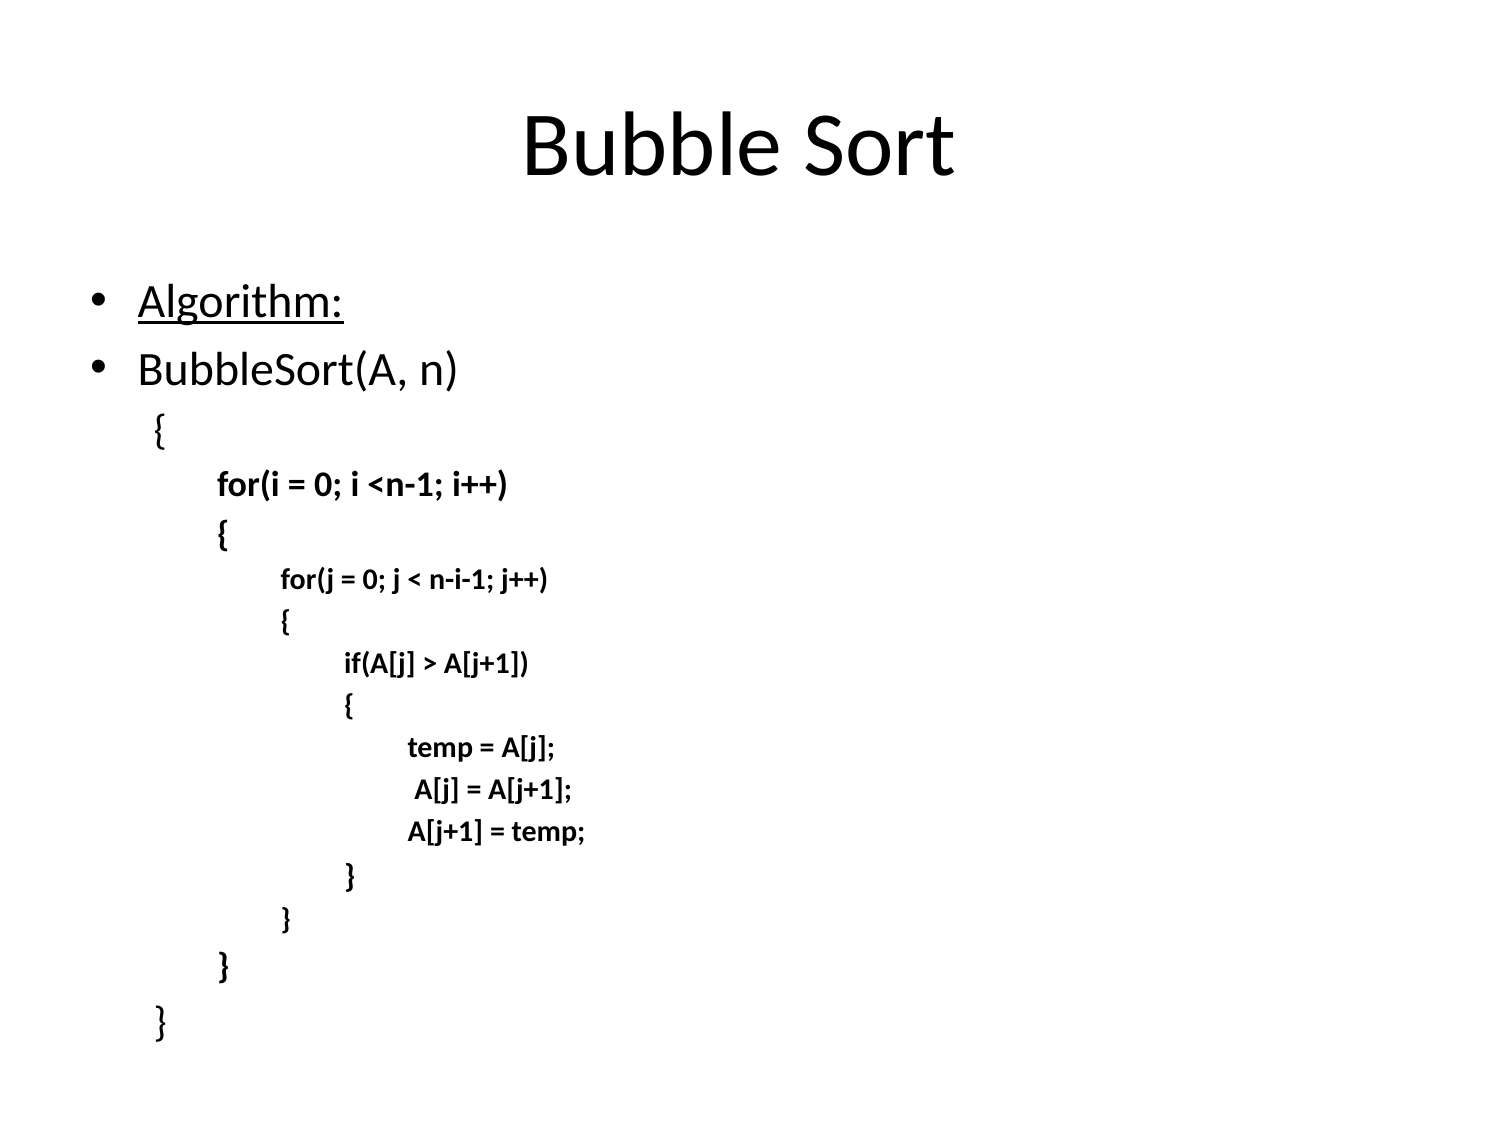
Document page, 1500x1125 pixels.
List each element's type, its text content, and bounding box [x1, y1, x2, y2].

title Bubble Sort [75, 45, 1425, 233]
list Algorithm: BubbleSort(A, n) { for(i = 0; i <n-1; i++) { for(j = 0; j < n-i-1; j++) { if(A[j] > A[j+1]) { temp = A[j]; A[j] = A[j+1]; A[j+1] = temp; } } } } [75, 262, 1425, 1063]
